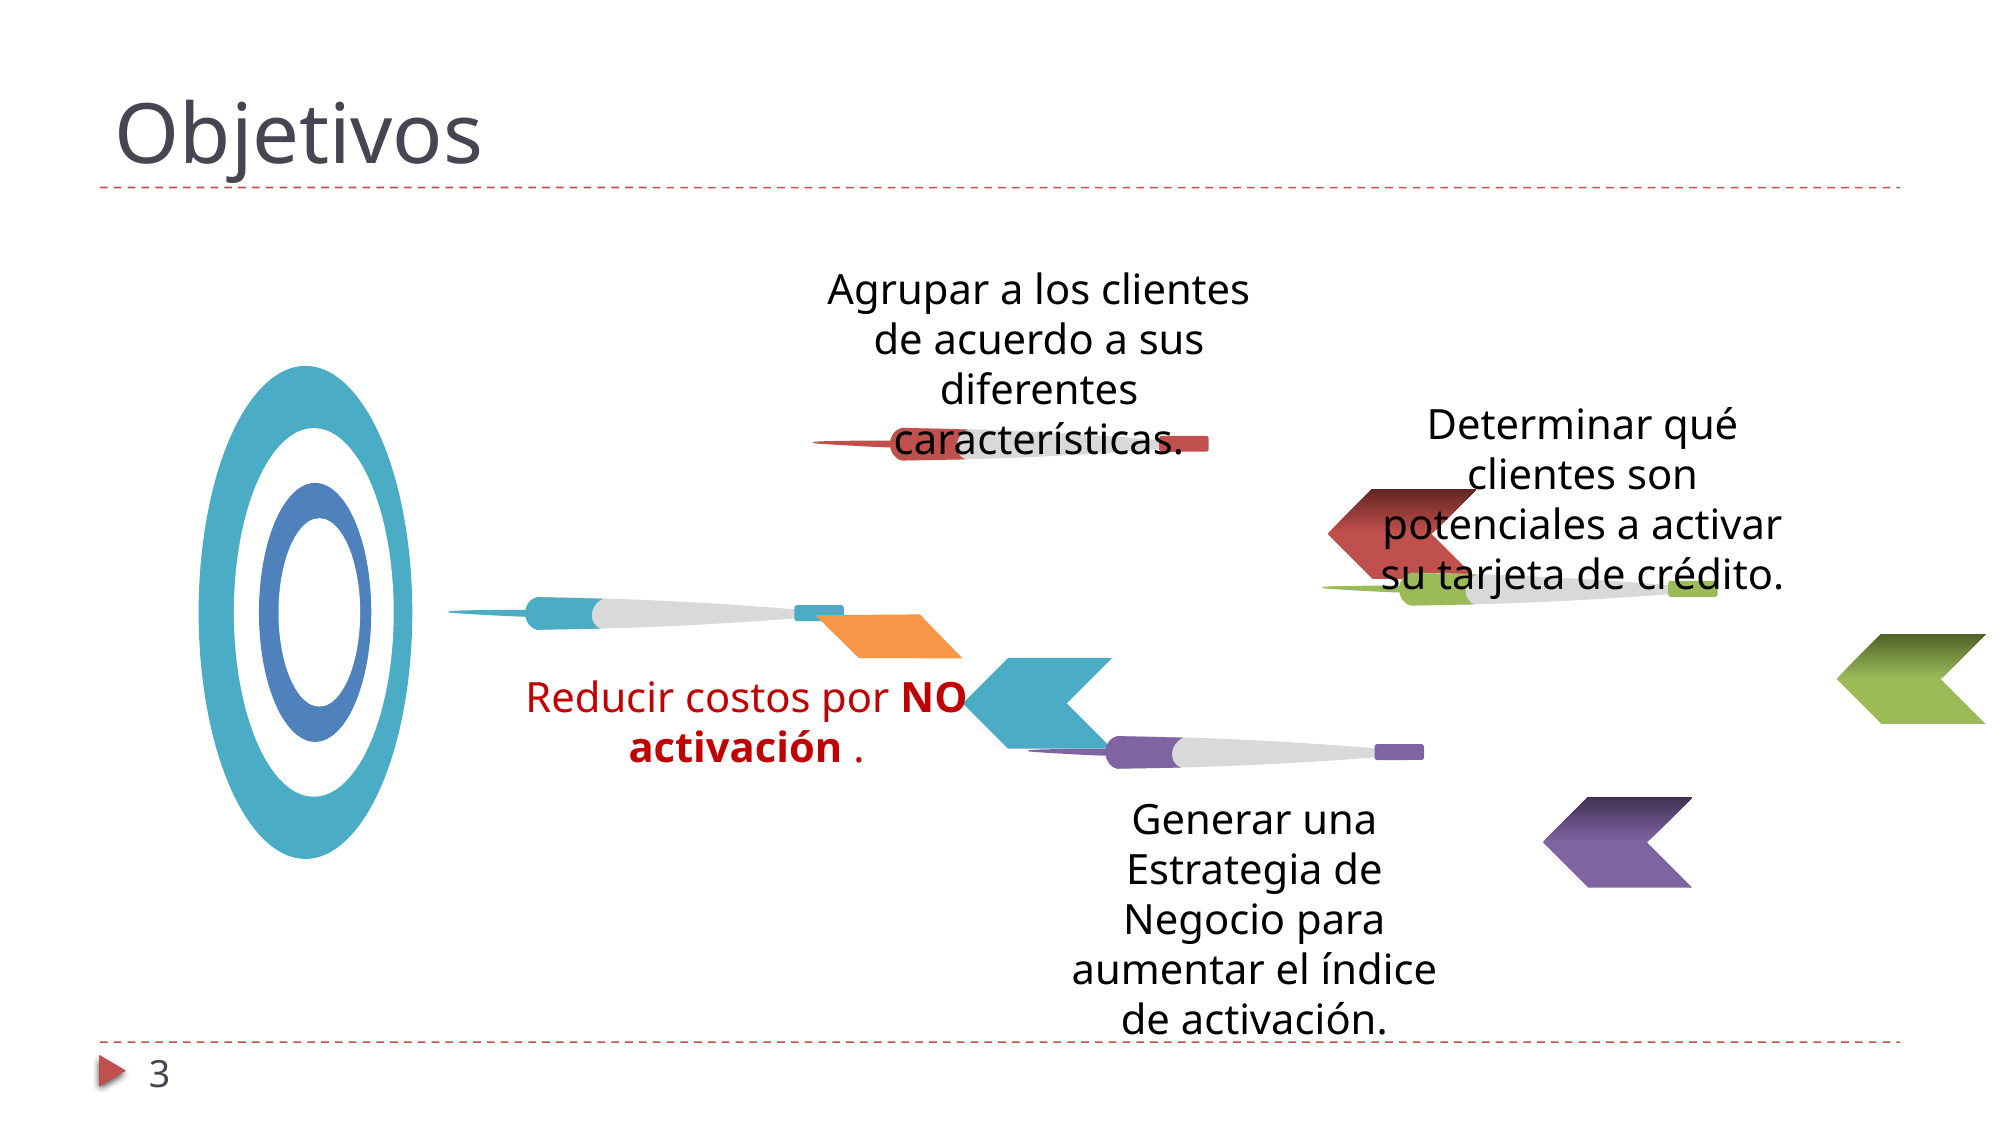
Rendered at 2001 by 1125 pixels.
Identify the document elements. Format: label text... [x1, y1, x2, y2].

text_box [813, 441, 825, 445]
text_box [813, 612, 965, 661]
text_box [594, 598, 792, 629]
text_box [196, 363, 415, 861]
text_box [1325, 486, 1378, 582]
text_box <número> [133, 1042, 568, 1103]
text_box [1372, 741, 1427, 763]
text_box Objetivos [99, 37, 1900, 188]
text_box [1322, 585, 1378, 592]
text_box [446, 607, 523, 619]
text_box Agrupar a los clientes de acuerdo a sus diferentes características. [825, 262, 1253, 463]
text_box [1834, 631, 1989, 727]
text_box [792, 603, 846, 624]
text_box [1540, 794, 1695, 890]
text_box [993, 655, 1115, 751]
text_box [256, 480, 374, 745]
text_box [1173, 737, 1372, 768]
text_box [1105, 736, 1183, 769]
text_box [231, 425, 396, 799]
text_box [276, 516, 363, 709]
text_box Generar una Estrategia de Negocio para aumentar el índice de activación. [1049, 792, 1460, 1043]
text_box Determinar qué clientes son potenciales a activar su tarjeta de crédito. [1378, 397, 1787, 648]
text_box Reducir costos por NO activación . [499, 670, 994, 771]
text_box [1028, 748, 1105, 756]
text_box [522, 595, 605, 632]
